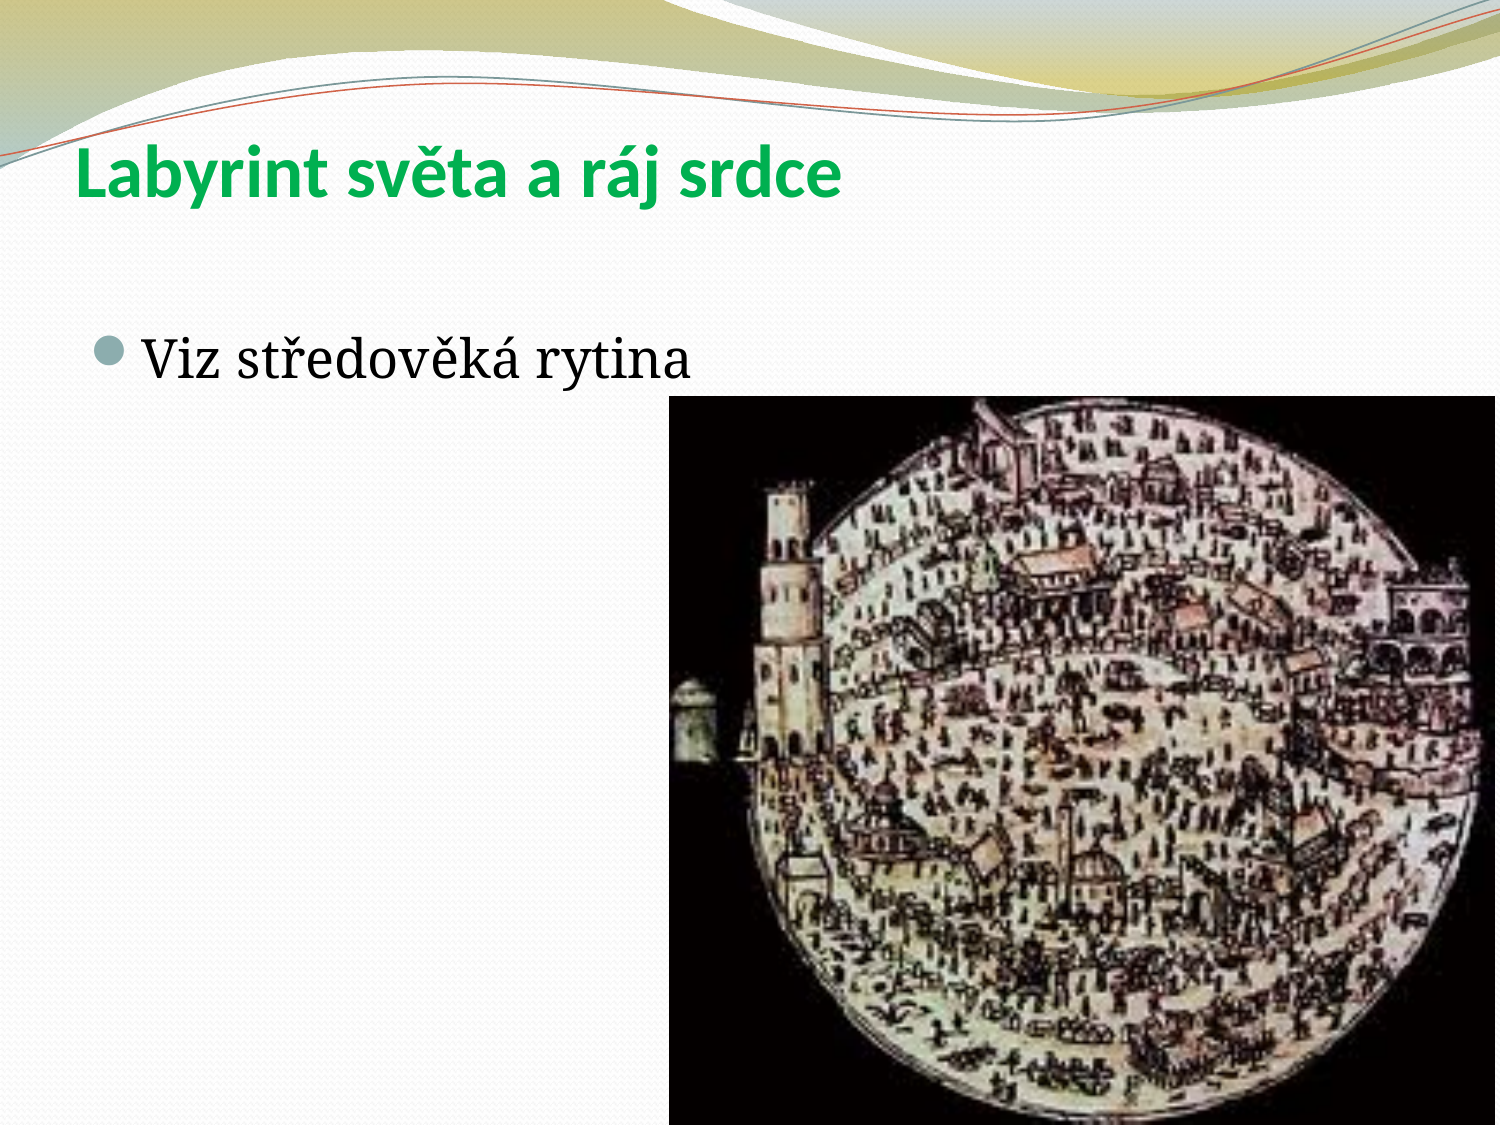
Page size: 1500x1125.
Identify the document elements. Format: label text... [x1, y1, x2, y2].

list Viz středověká rytina [75, 317, 1425, 1038]
picture [669, 396, 1495, 1125]
title Labyrint světa a ráj srdce [75, 115, 1425, 303]
